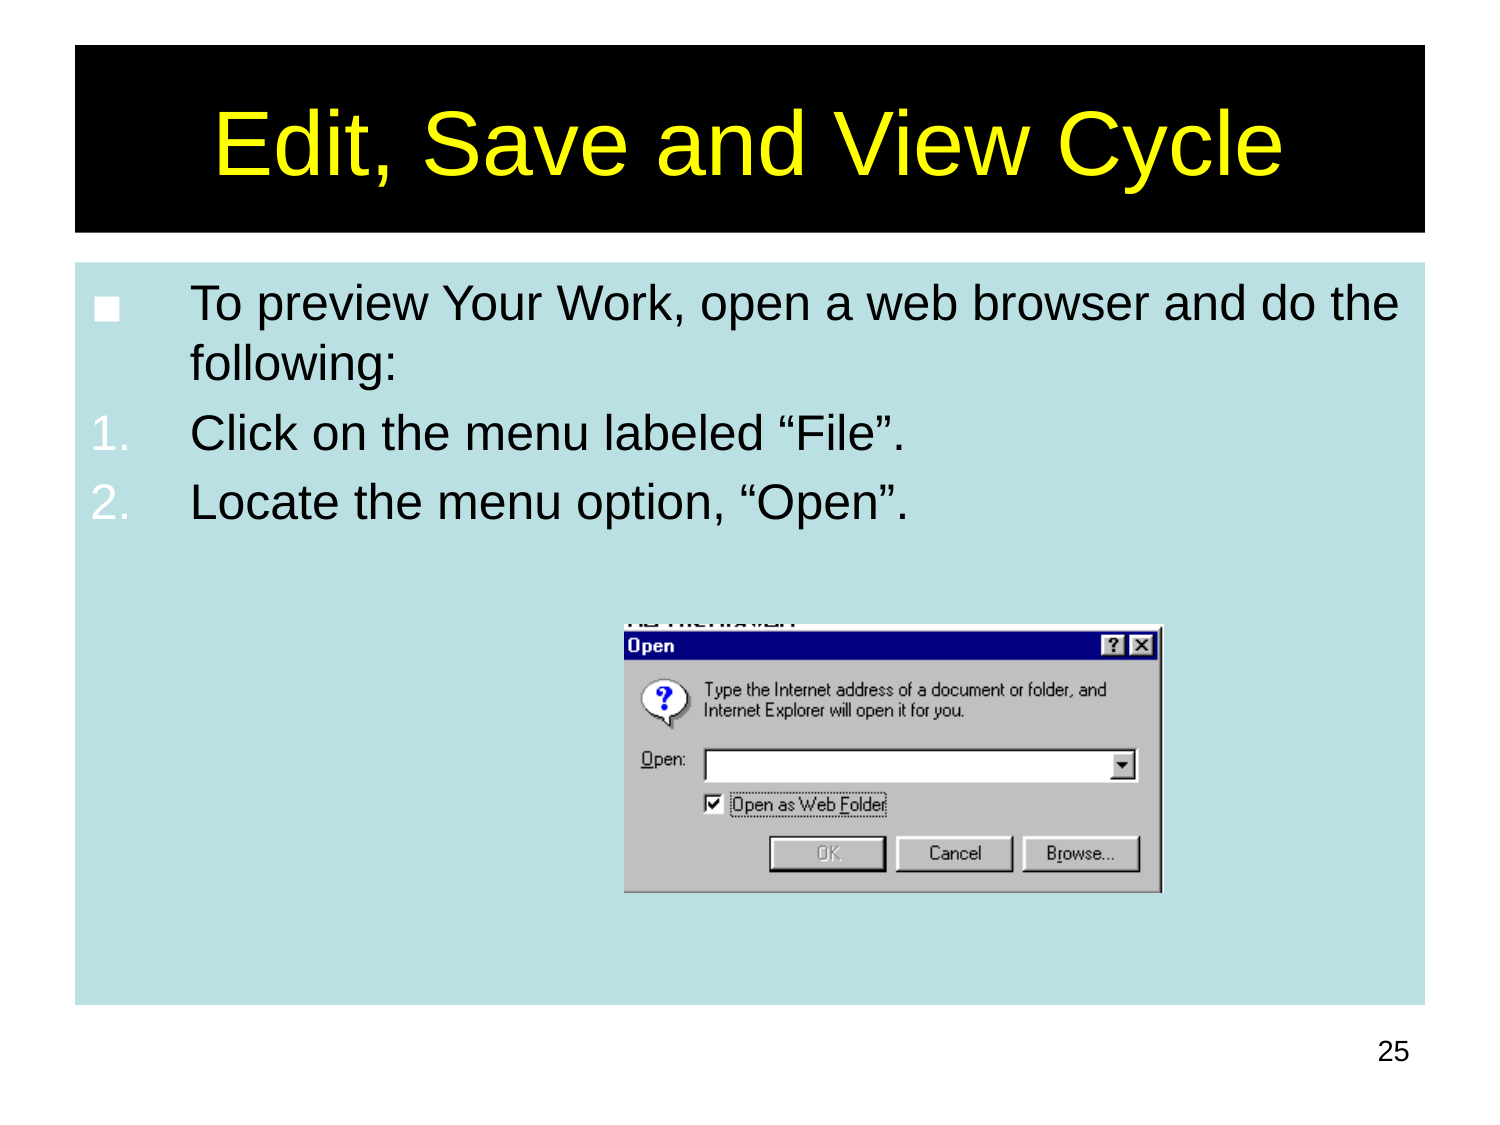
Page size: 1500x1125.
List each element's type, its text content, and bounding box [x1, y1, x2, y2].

title Edit, Save and View Cycle [75, 45, 1425, 233]
picture [624, 624, 1165, 893]
text_box 25 [1074, 1024, 1425, 1103]
list To preview Your Work, open a web browser and do the following: Click on the menu labeled “File”. Locate the menu option, “Open”. [75, 262, 1425, 1005]
